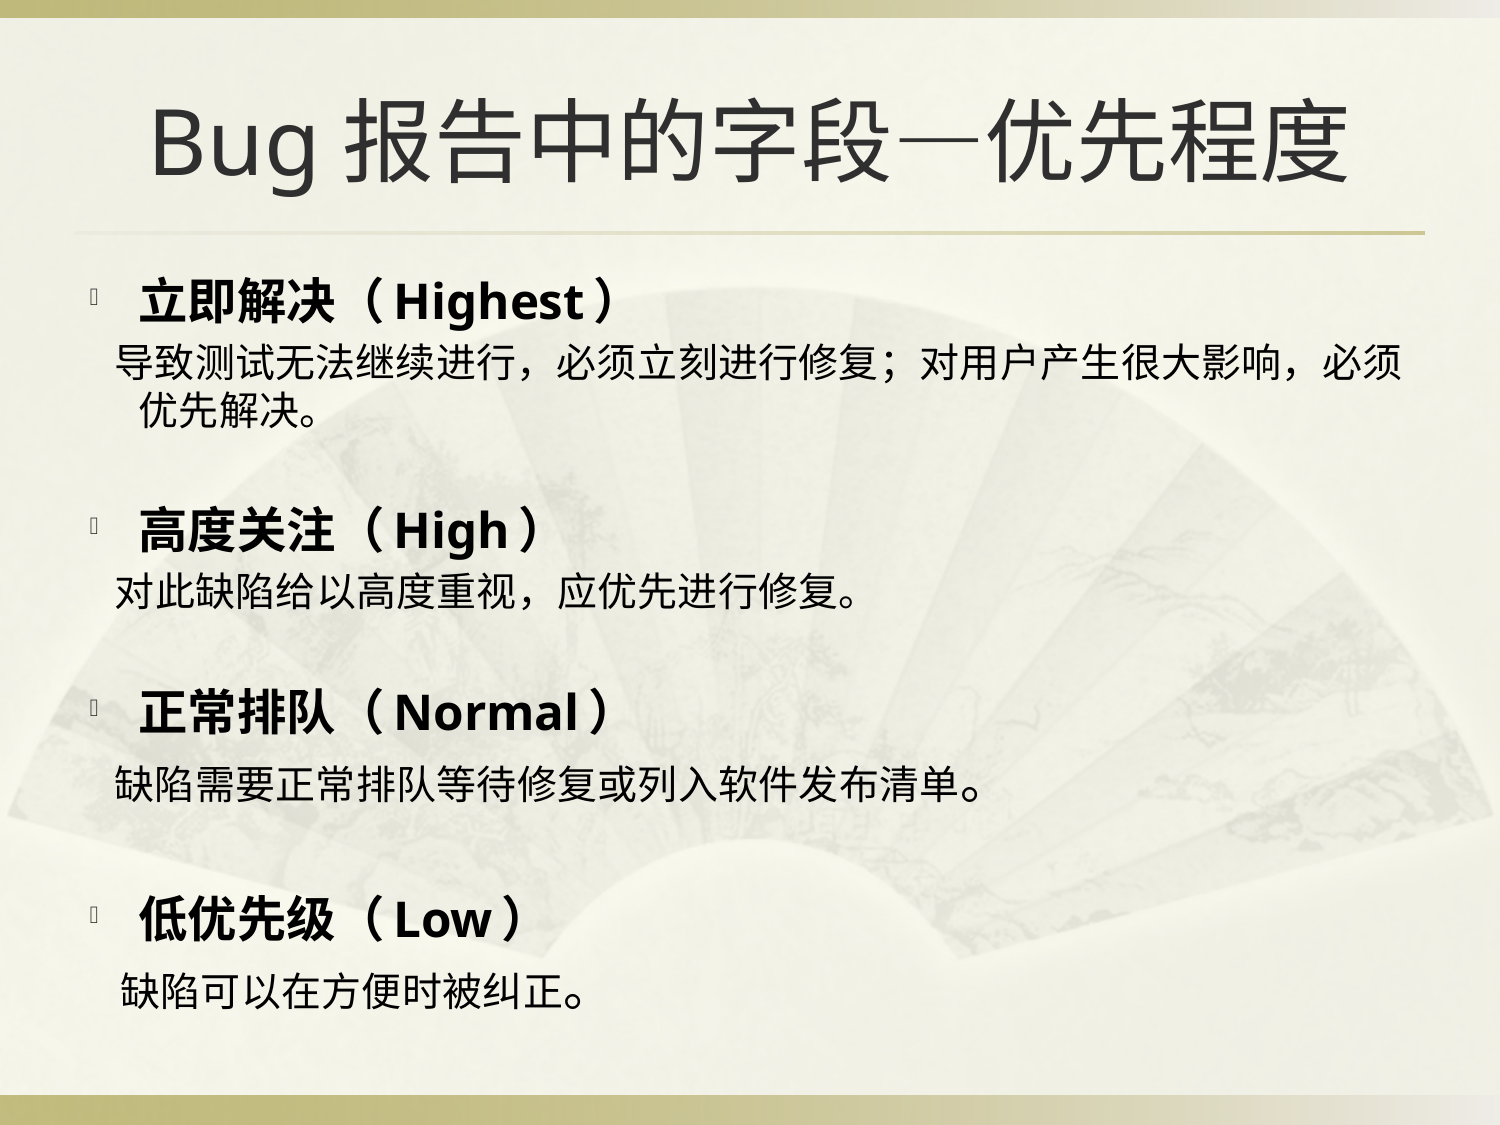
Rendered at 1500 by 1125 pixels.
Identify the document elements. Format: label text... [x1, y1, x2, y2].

title Bug报告中的字段—优先程度 [75, 45, 1425, 233]
list 立即解决（Highest） 导致测试无法继续进行，必须立刻进行修复；对用户产生很大影响，必须优先解决。 高度关注（High） 对此缺陷给以高度重视，应优先进行修复。 正常排队（Normal） 缺陷需要正常排队等待修复或列入软件发布清单。 低优先级（Low） 缺陷可以在方便时被纠正。 [75, 262, 1425, 1032]
